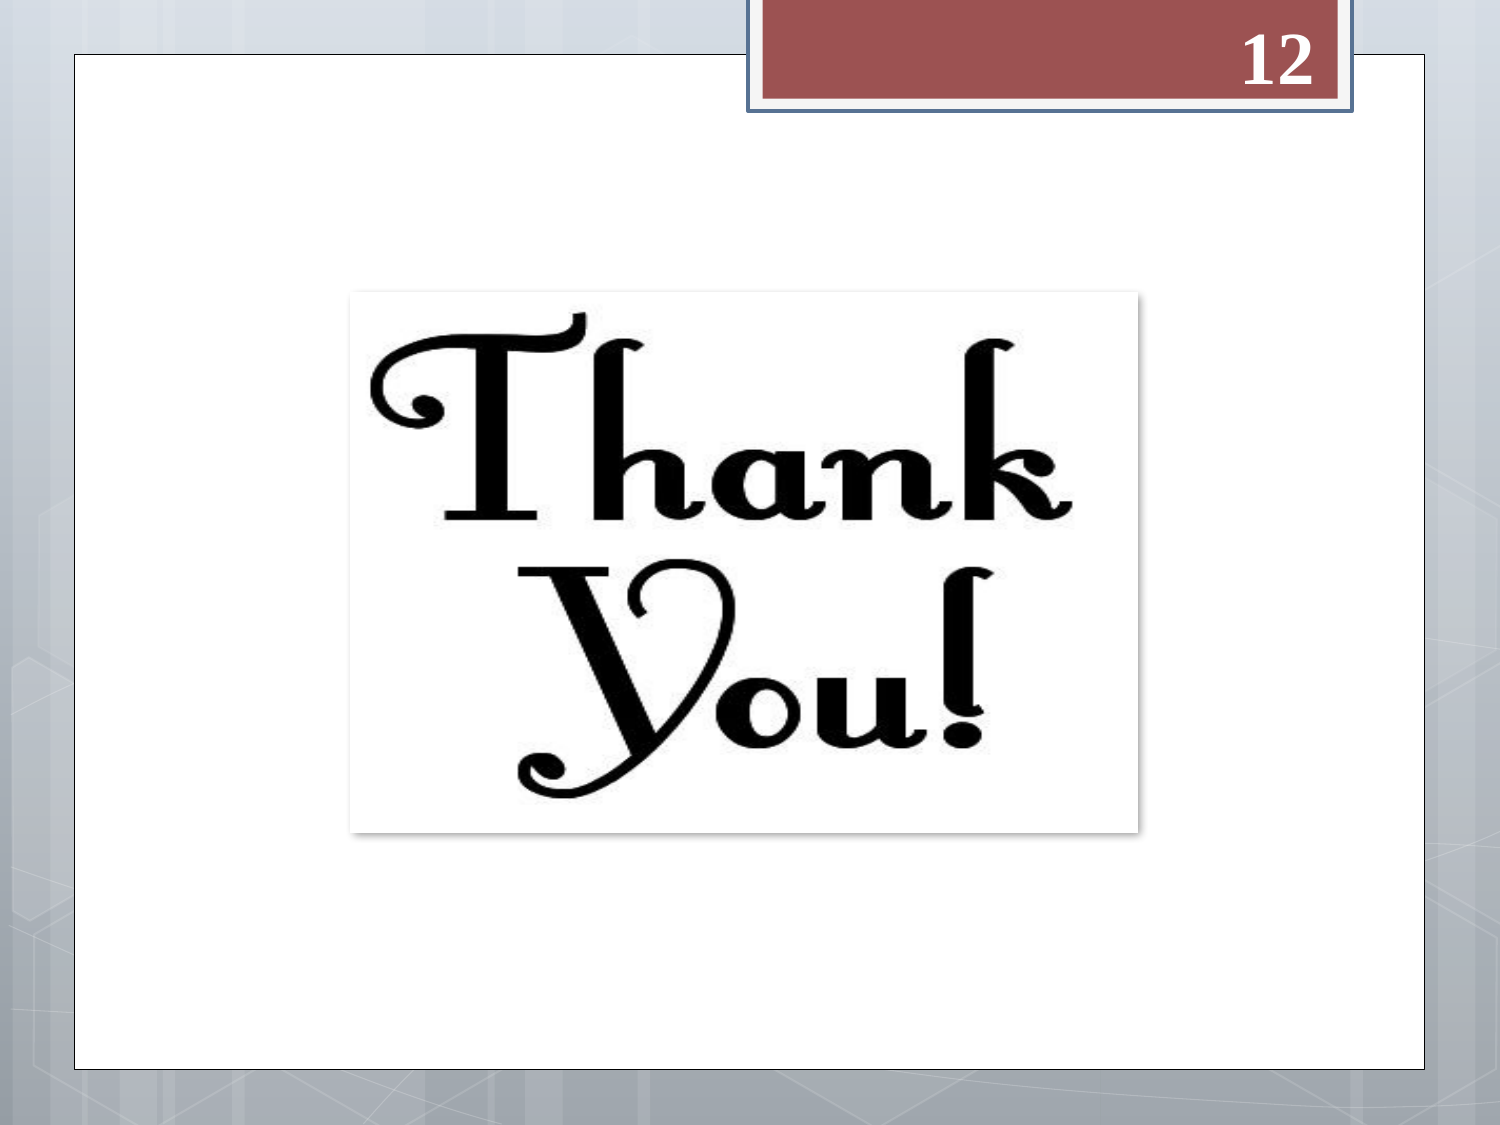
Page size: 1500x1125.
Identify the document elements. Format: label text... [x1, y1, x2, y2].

picture [349, 291, 1138, 834]
slide_number 12 [1224, 12, 1332, 98]
